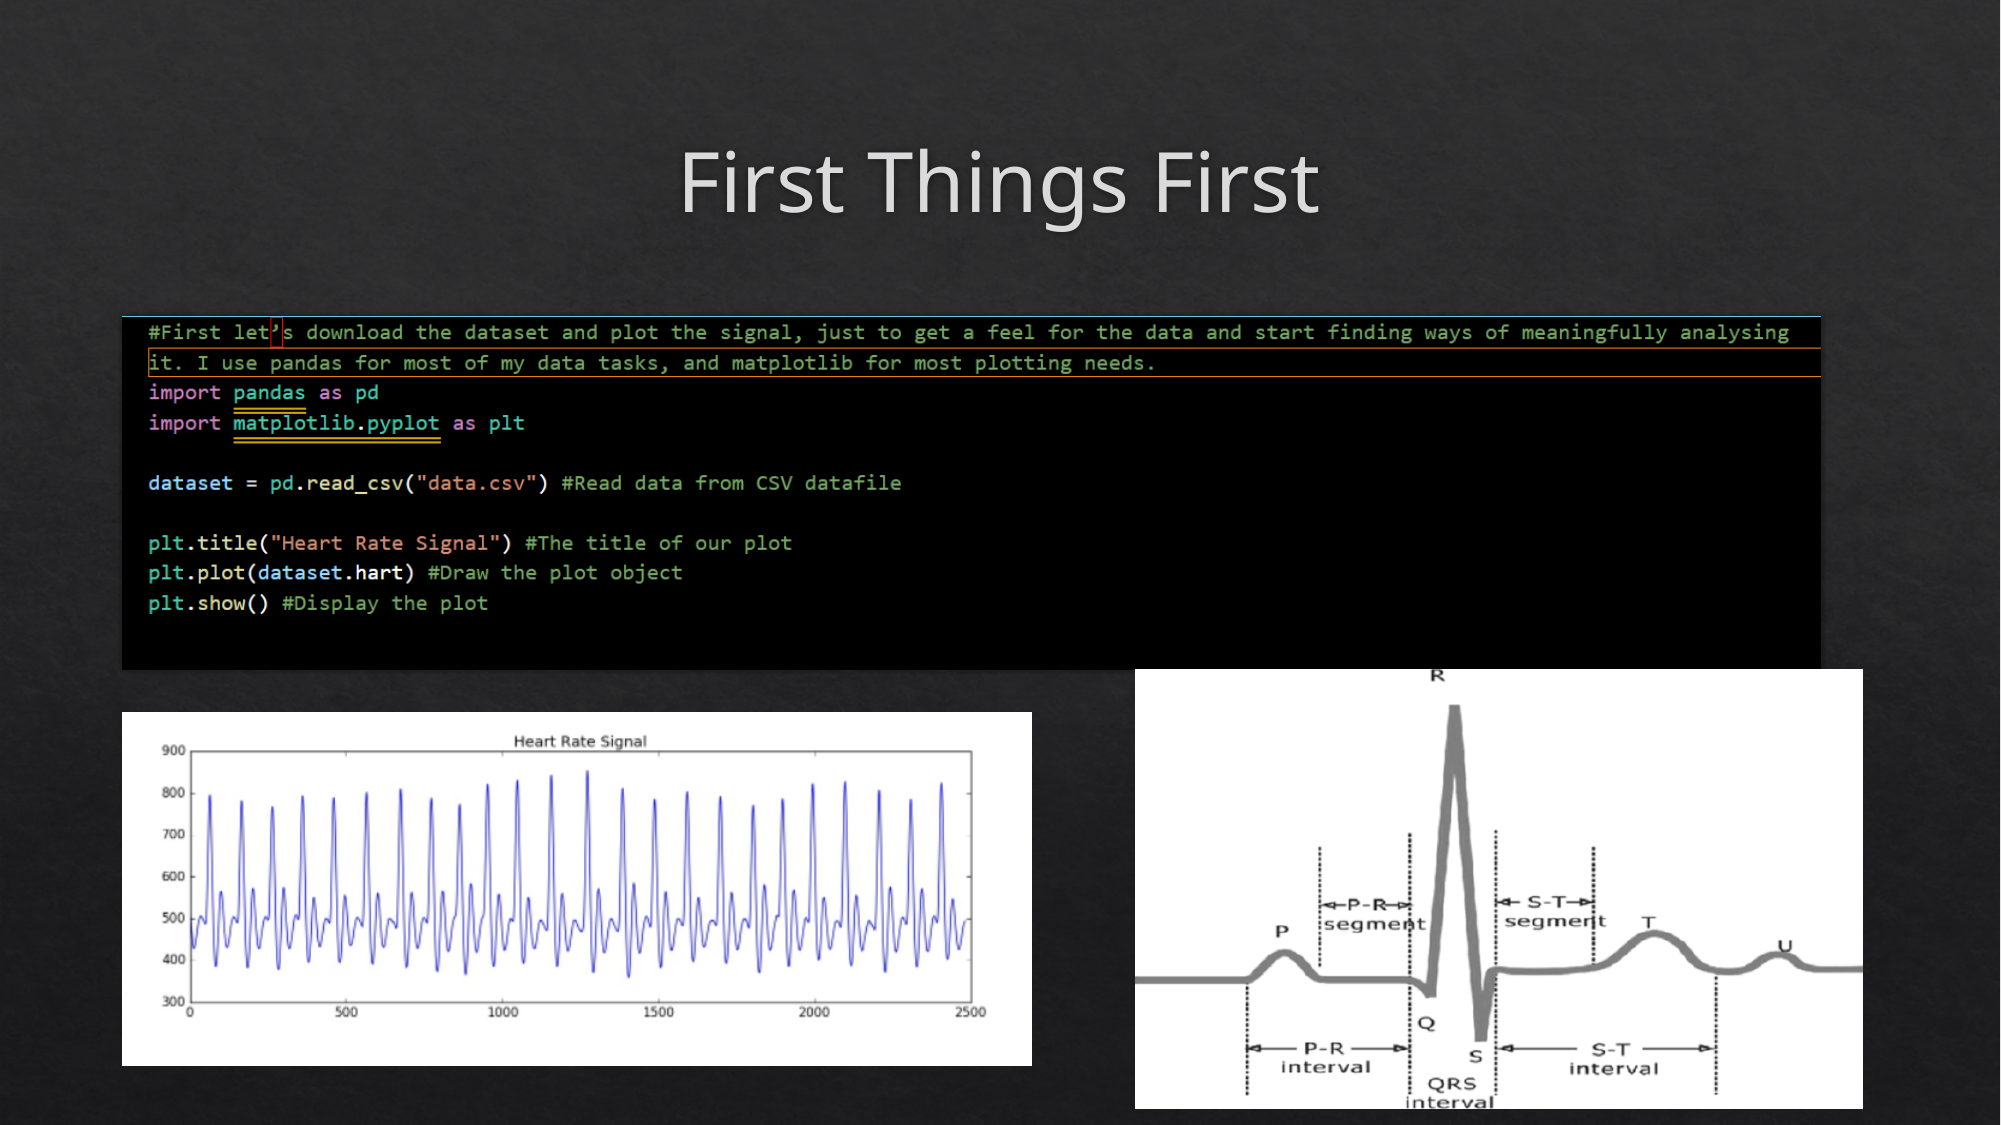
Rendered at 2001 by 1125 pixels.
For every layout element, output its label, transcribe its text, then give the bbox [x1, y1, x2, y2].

title First Things First [149, 99, 1849, 260]
picture [122, 711, 1032, 1066]
picture [1135, 669, 1863, 1109]
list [122, 315, 1822, 671]
